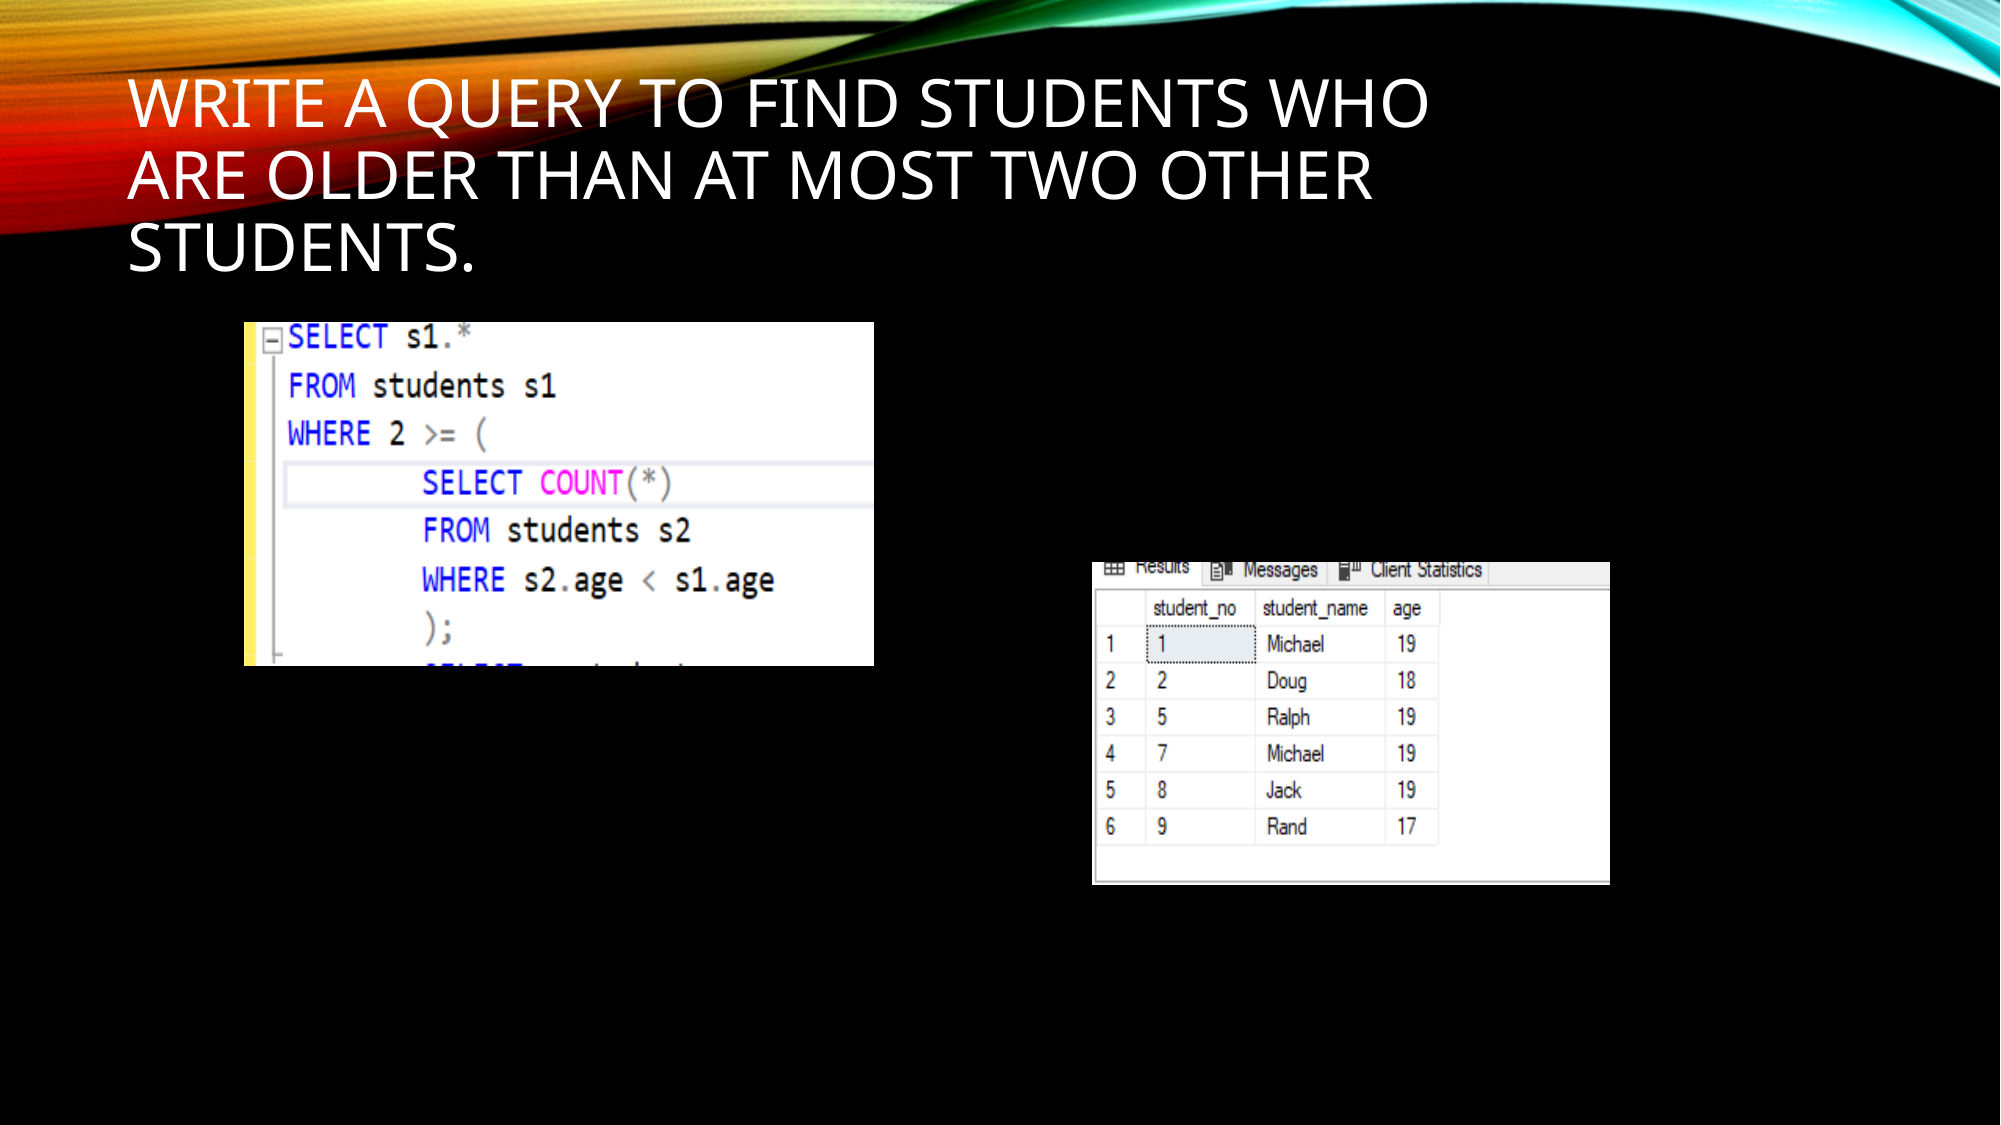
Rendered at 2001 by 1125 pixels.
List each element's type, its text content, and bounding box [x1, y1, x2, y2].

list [244, 322, 874, 666]
picture [1092, 562, 1610, 885]
title Write a query to find students who are older than at most two other students. [112, 71, 1525, 284]
picture [0, 0, 2000, 237]
